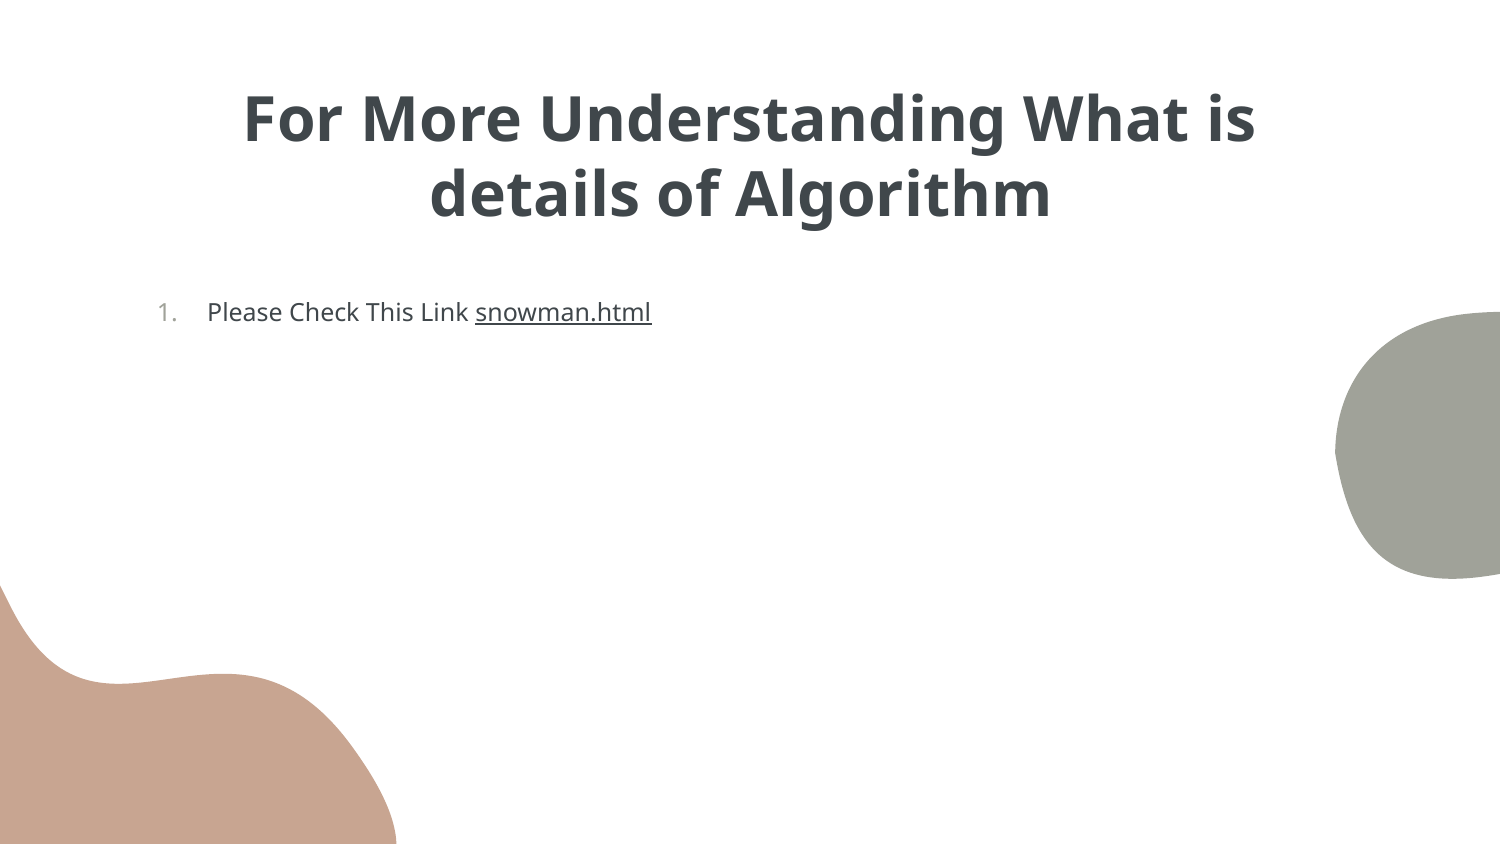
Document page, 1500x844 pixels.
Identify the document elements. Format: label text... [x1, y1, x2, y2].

list Please Check This Link snowman.html [116, 281, 1383, 750]
title For More Understanding What is details of Algorithm [116, 85, 1383, 244]
